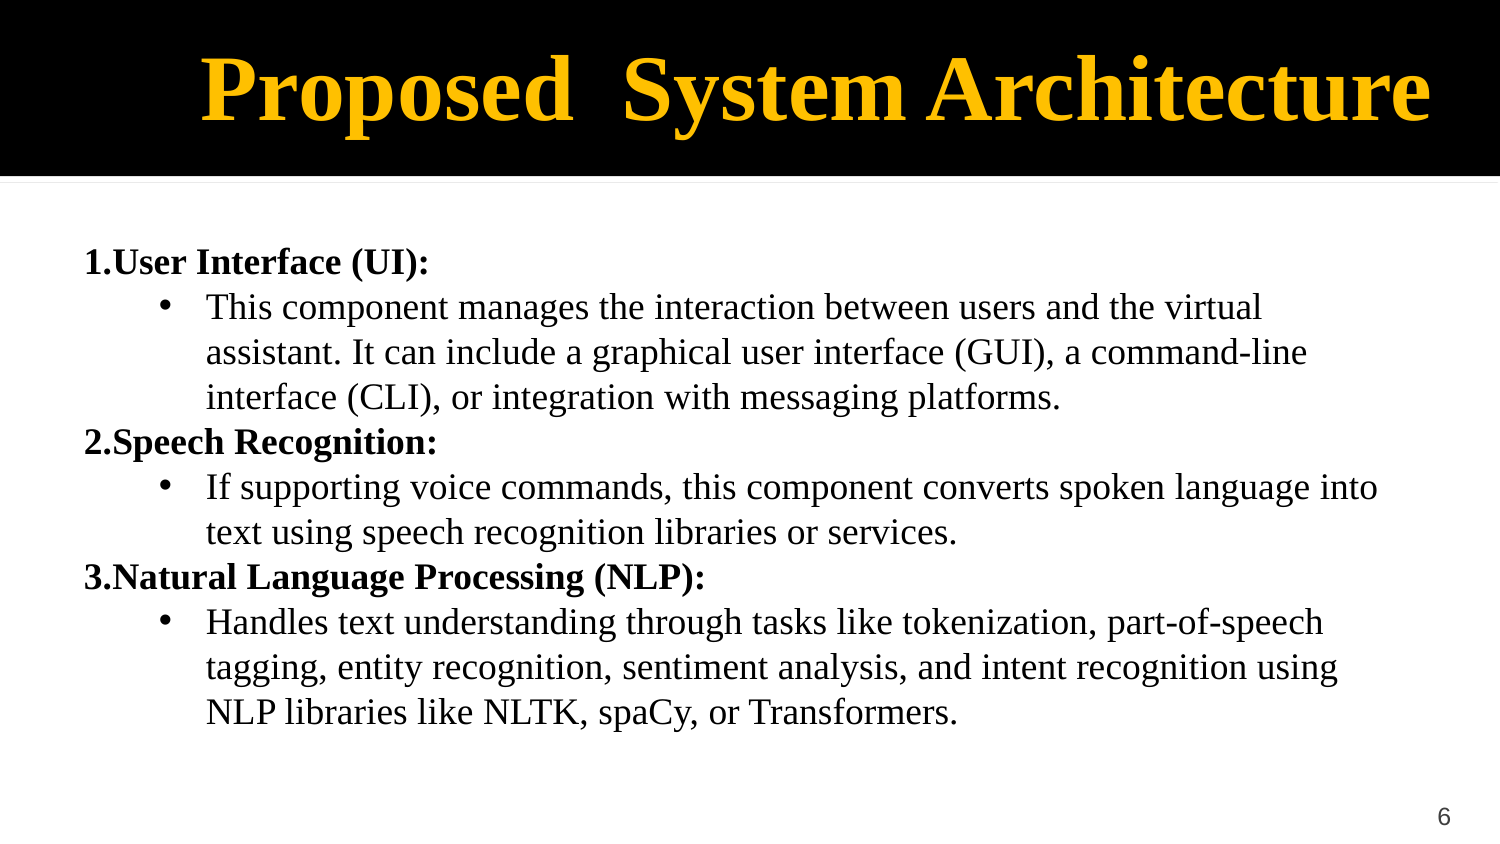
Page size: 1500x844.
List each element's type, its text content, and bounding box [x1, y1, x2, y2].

text_box 6 [1345, 796, 1466, 831]
text_box Proposed System Architecture [150, 6, 1500, 161]
text_box User Interface (UI): This component manages the interaction between users and the virtual assistant. It can include a graphical user interface (GUI), a command-line interface (CLI), or integration with messaging platforms. Speech Recognition: If supporting voice commands, this component converts spoken language into text using speech recognition libraries or services. Natural Language Processing (NLP): Handles text understanding through tasks like tokenization, part-of-speech tagging, entity recognition, sentiment analysis, and intent recognition using NLP libraries like NLTK, spaCy, or Transformers. [75, 221, 1425, 763]
